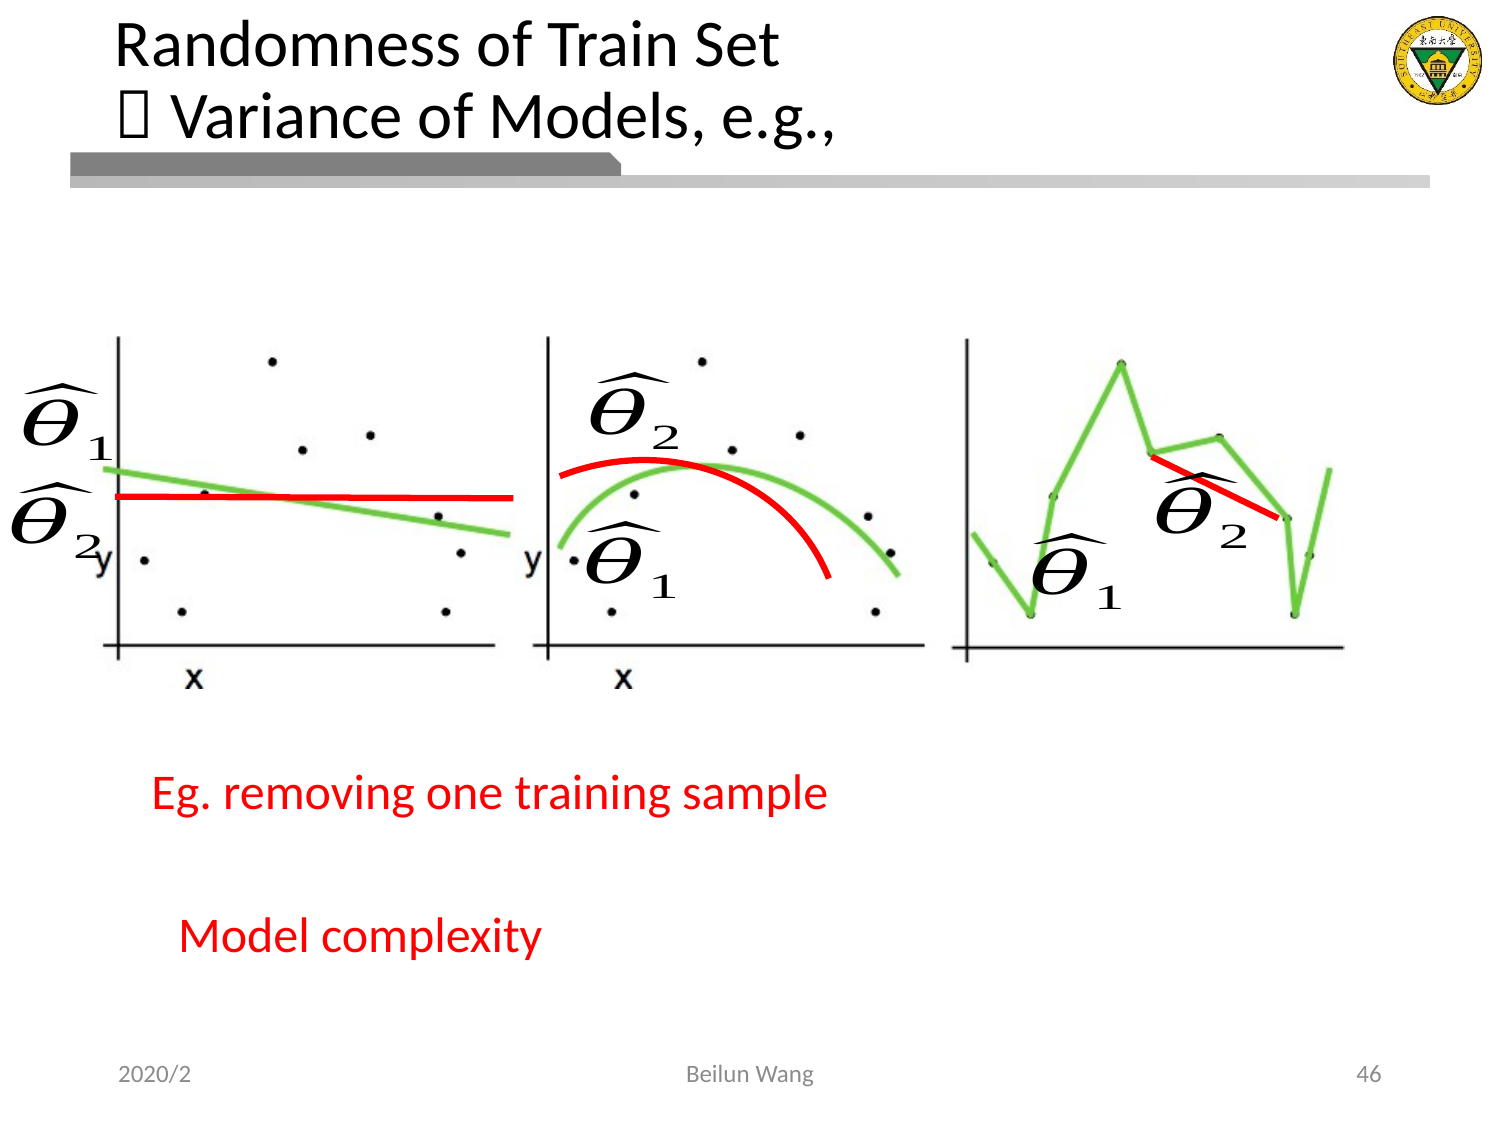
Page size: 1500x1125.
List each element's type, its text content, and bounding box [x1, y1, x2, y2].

slide_number 2020/2 [103, 1042, 441, 1103]
text_box Eg. removing one training sample [136, 752, 990, 827]
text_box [1151, 456, 1279, 519]
slide_number 46 [1059, 1042, 1397, 1103]
text_box [559, 459, 830, 657]
text_box [94, 336, 1345, 689]
footer Beilun Wang [496, 1042, 1004, 1103]
title Randomness of Train Set  Variance of Models, e.g., [100, 1, 1406, 98]
picture [1393, 16, 1482, 105]
